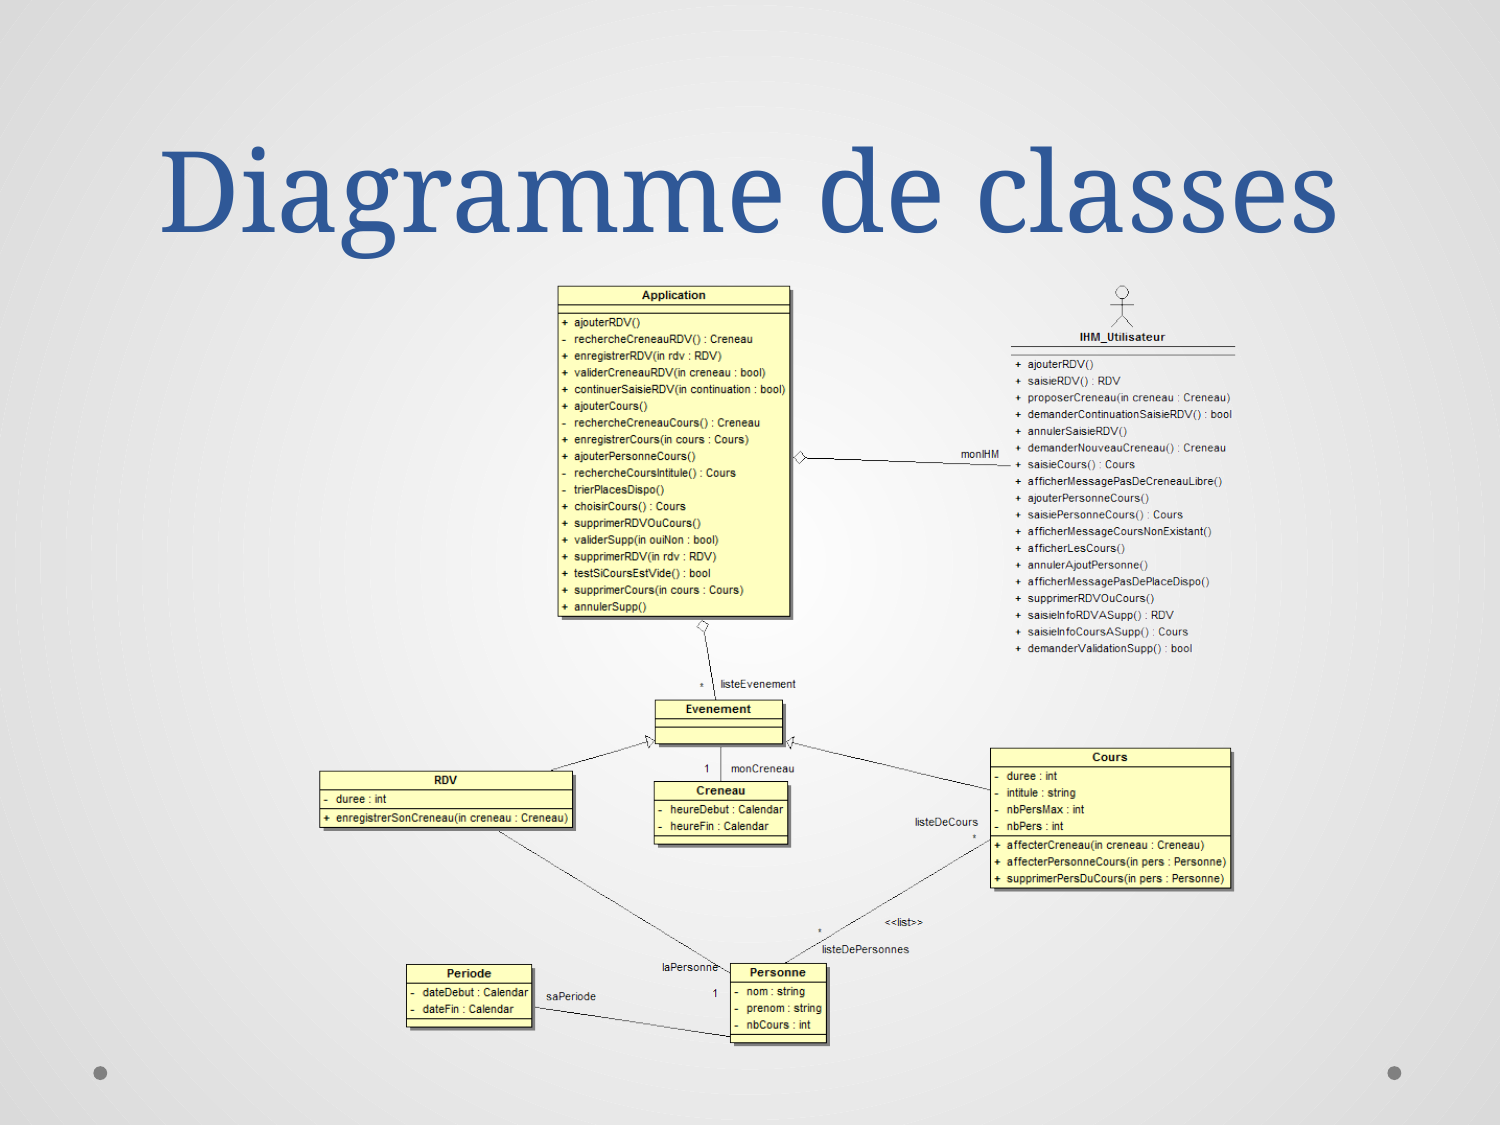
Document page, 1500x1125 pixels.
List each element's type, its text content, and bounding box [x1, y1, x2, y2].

picture [268, 273, 1247, 1059]
title Diagramme de classes [75, 0, 1425, 263]
